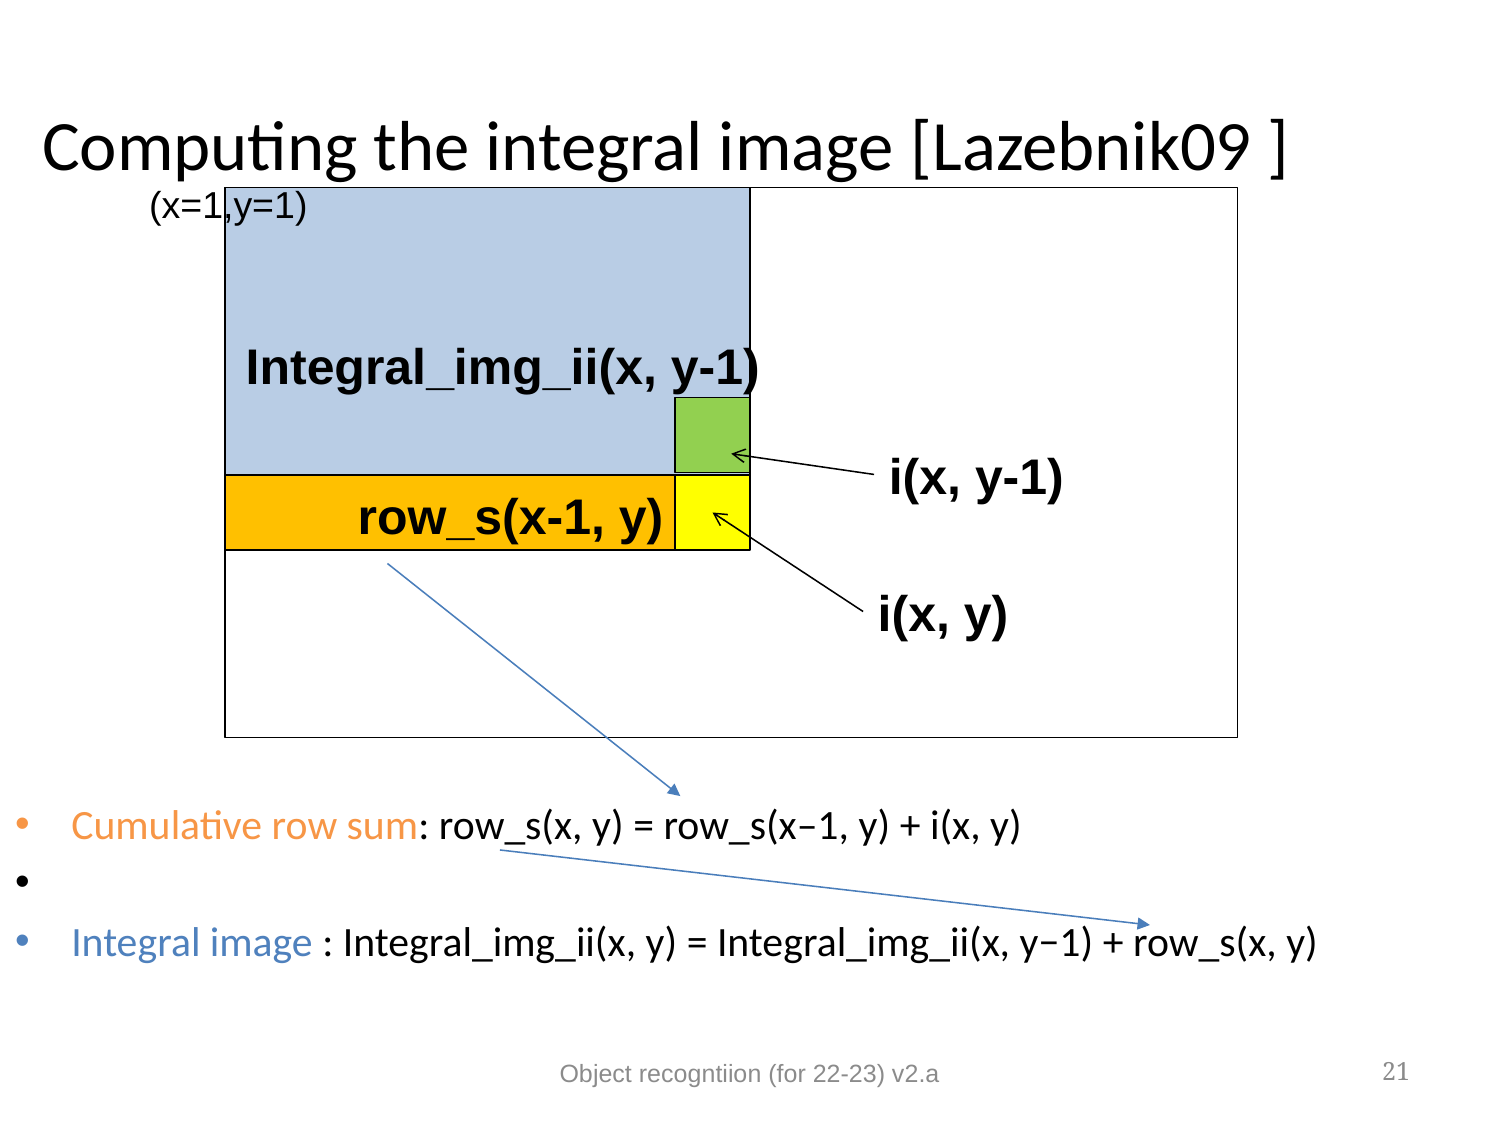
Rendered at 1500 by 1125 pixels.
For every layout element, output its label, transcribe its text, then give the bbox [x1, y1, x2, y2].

list Cumulative row sum: row_s(x, y) = row_s(x–1, y) + i(x, y) Integral image : Integral_img_ii(x, y) = Integral_img_ii(x, y−1) + row_s(x, y) [0, 790, 1438, 985]
text_box i(x, y) [863, 574, 1024, 649]
text_box i(x, y-1) [873, 437, 1080, 512]
text_box [224, 187, 750, 474]
text_box row_s(x-1, y) [342, 476, 679, 552]
text_box [224, 474, 674, 550]
text_box Integral_img_ii(x, y-1) [230, 327, 776, 403]
slide_number 21 [1074, 1042, 1425, 1103]
text_box [674, 474, 750, 550]
footer Object recogntiion (for 22-23) v2.a [512, 1042, 988, 1103]
title Computing the integral image [Lazebnik09 ] [0, 45, 1350, 233]
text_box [712, 512, 863, 613]
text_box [387, 563, 681, 797]
text_box [225, 187, 1238, 738]
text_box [731, 453, 874, 476]
text_box (x=1,y=1) [134, 173, 323, 234]
text_box [674, 397, 750, 473]
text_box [499, 849, 1151, 926]
